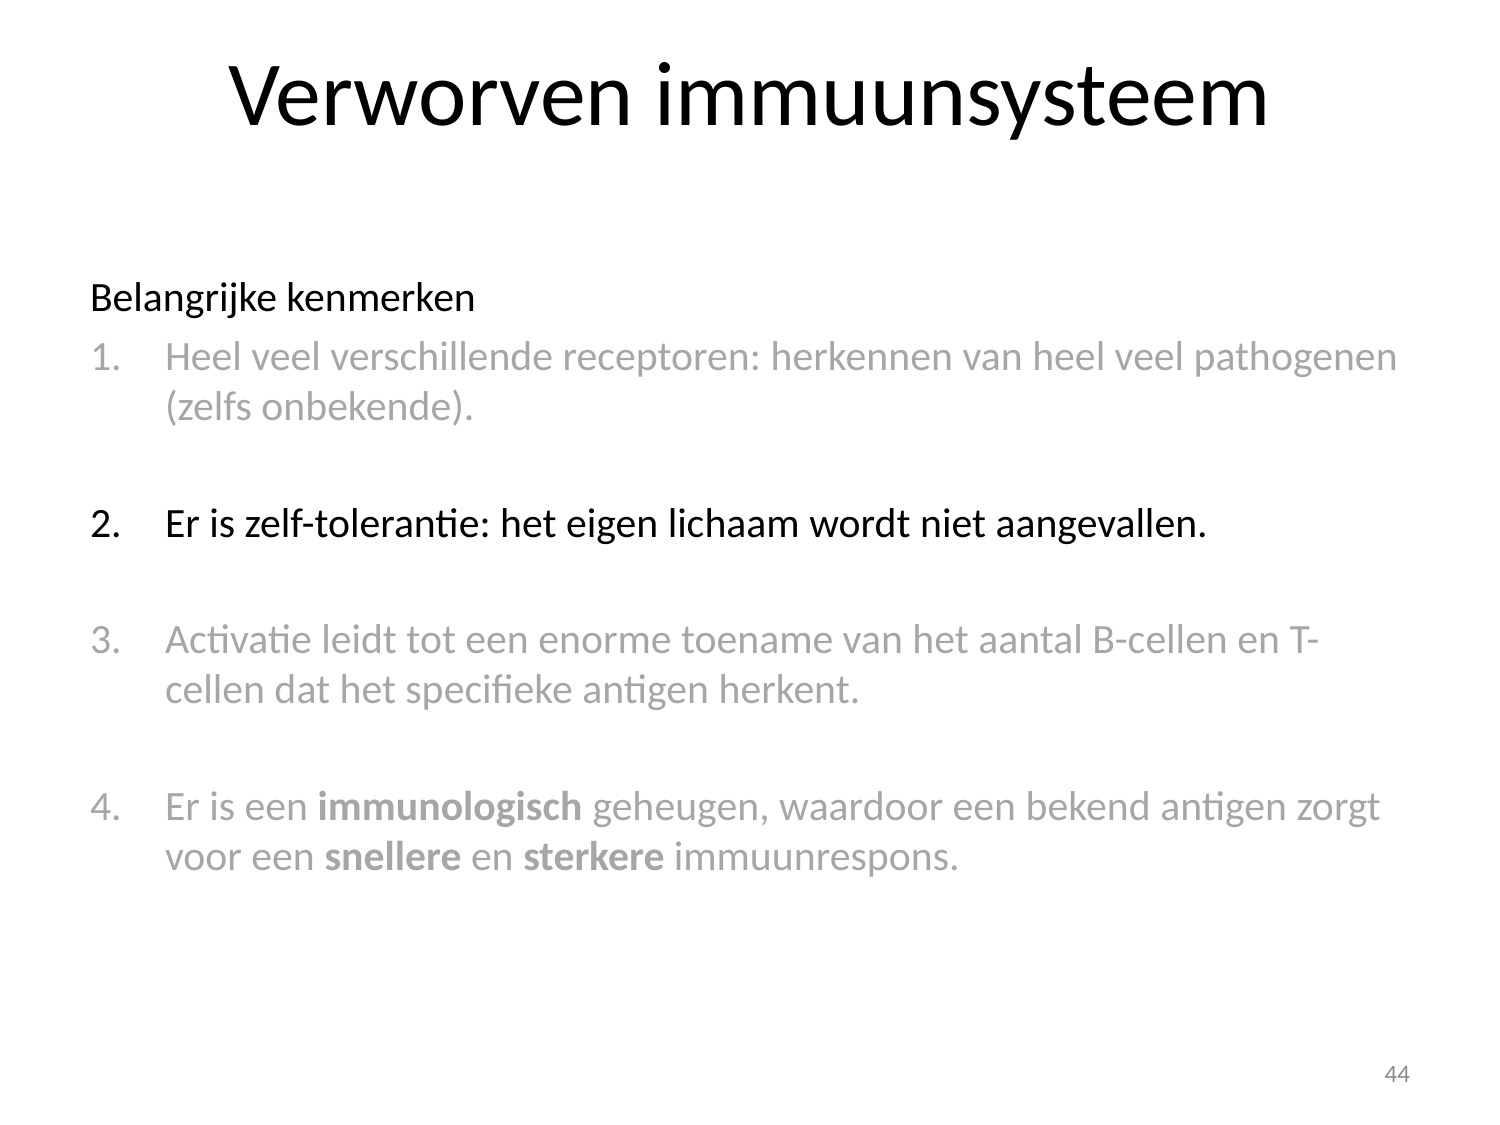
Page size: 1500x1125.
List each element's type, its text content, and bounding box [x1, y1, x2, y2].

title Verworven immuunsysteem [75, 0, 1425, 183]
slide_number 44 [1074, 1042, 1425, 1103]
list Belangrijke kenmerken Heel veel verschillende receptoren: herkennen van heel veel pathogenen (zelfs onbekende). Er is zelf-tolerantie: het eigen lichaam wordt niet aangevallen. Activatie leidt tot een enorme toename van het aantal B-cellen en T-cellen dat het specifieke antigen herkent. Er is een immunologisch geheugen, waardoor een bekend antigen zorgt voor een snellere en sterkere immuunrespons. [75, 262, 1425, 1005]
